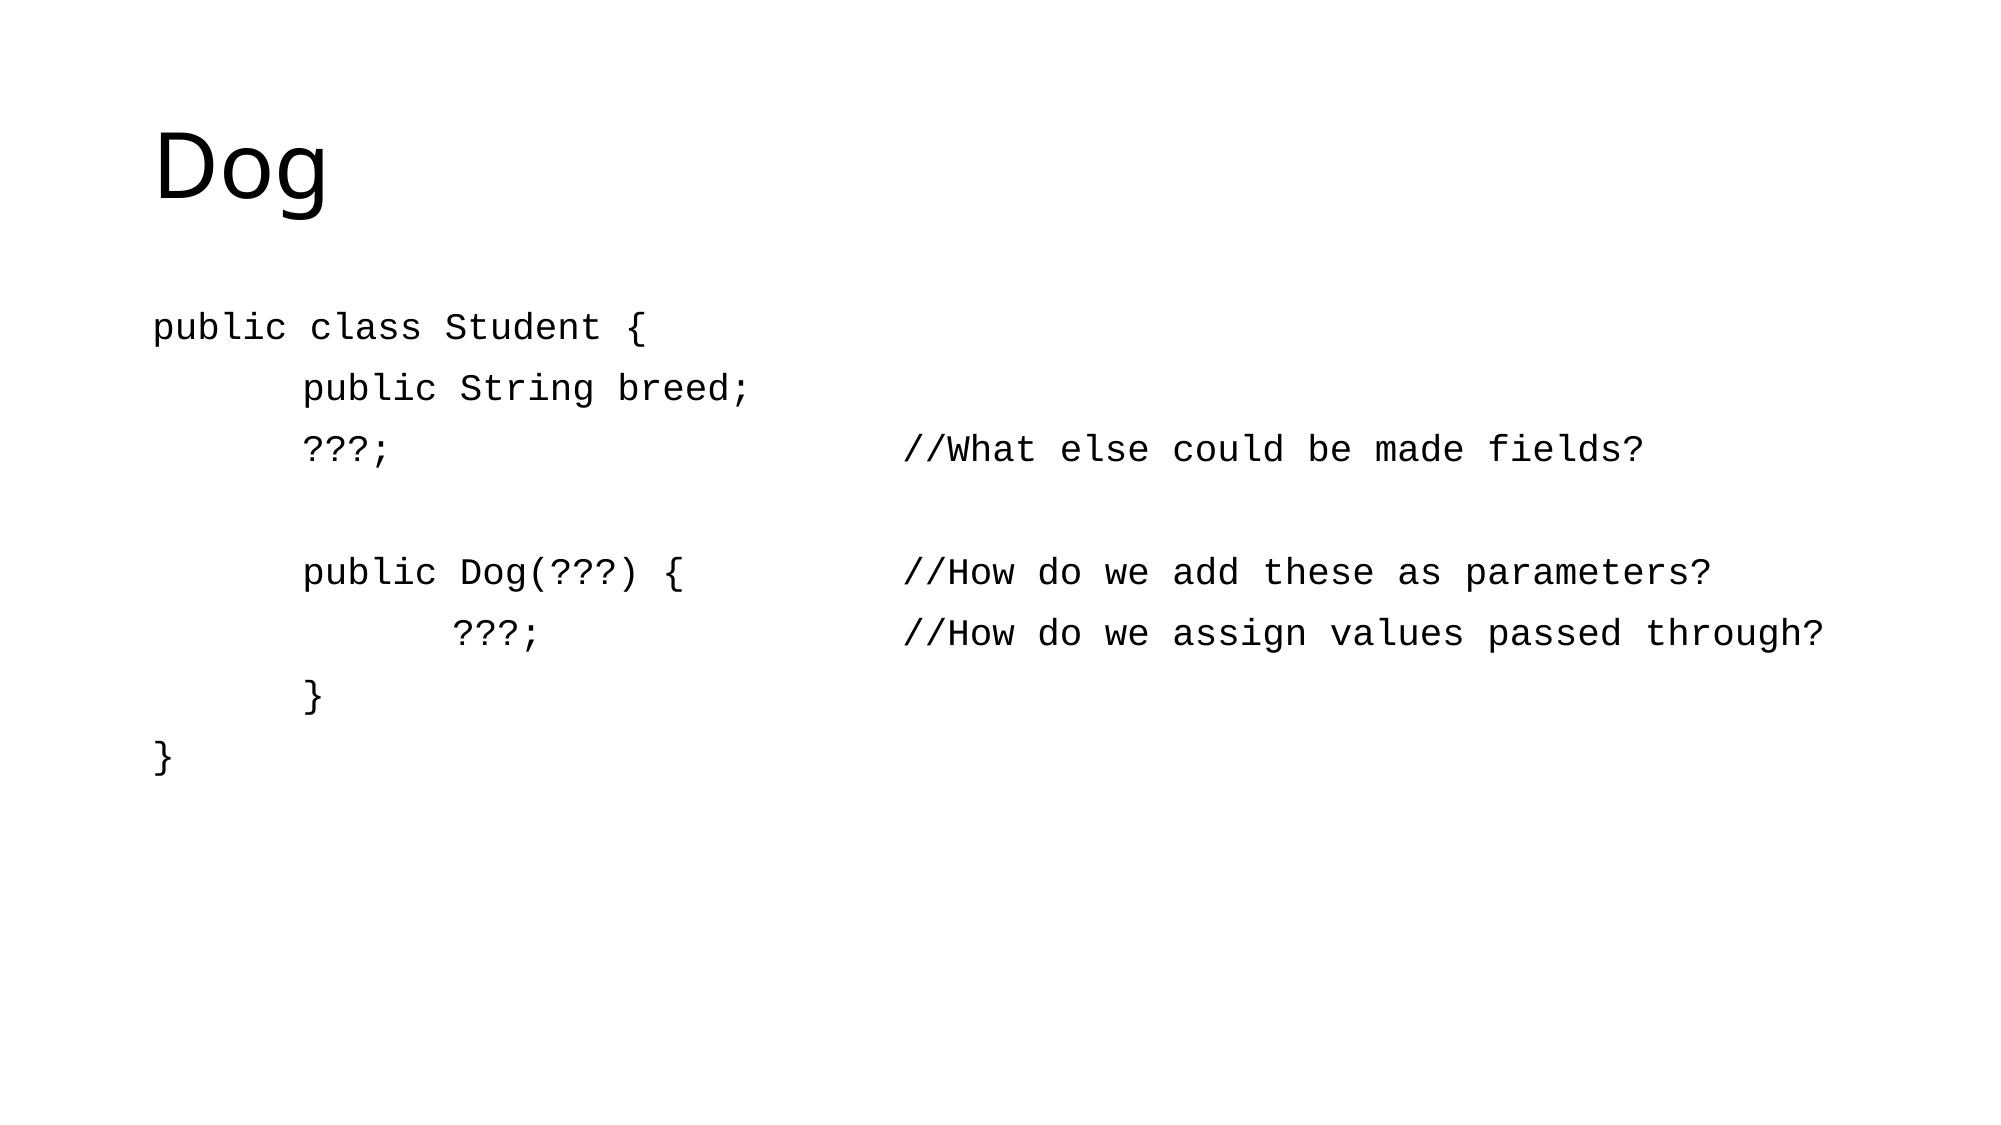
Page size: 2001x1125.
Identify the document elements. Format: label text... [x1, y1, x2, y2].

title Dog [137, 59, 1863, 278]
list public class Student { public String breed; ???; //What else could be made fields? public Dog(???) { //How do we add these as parameters? ???; //How do we assign values passed through? } } [137, 299, 1863, 1014]
